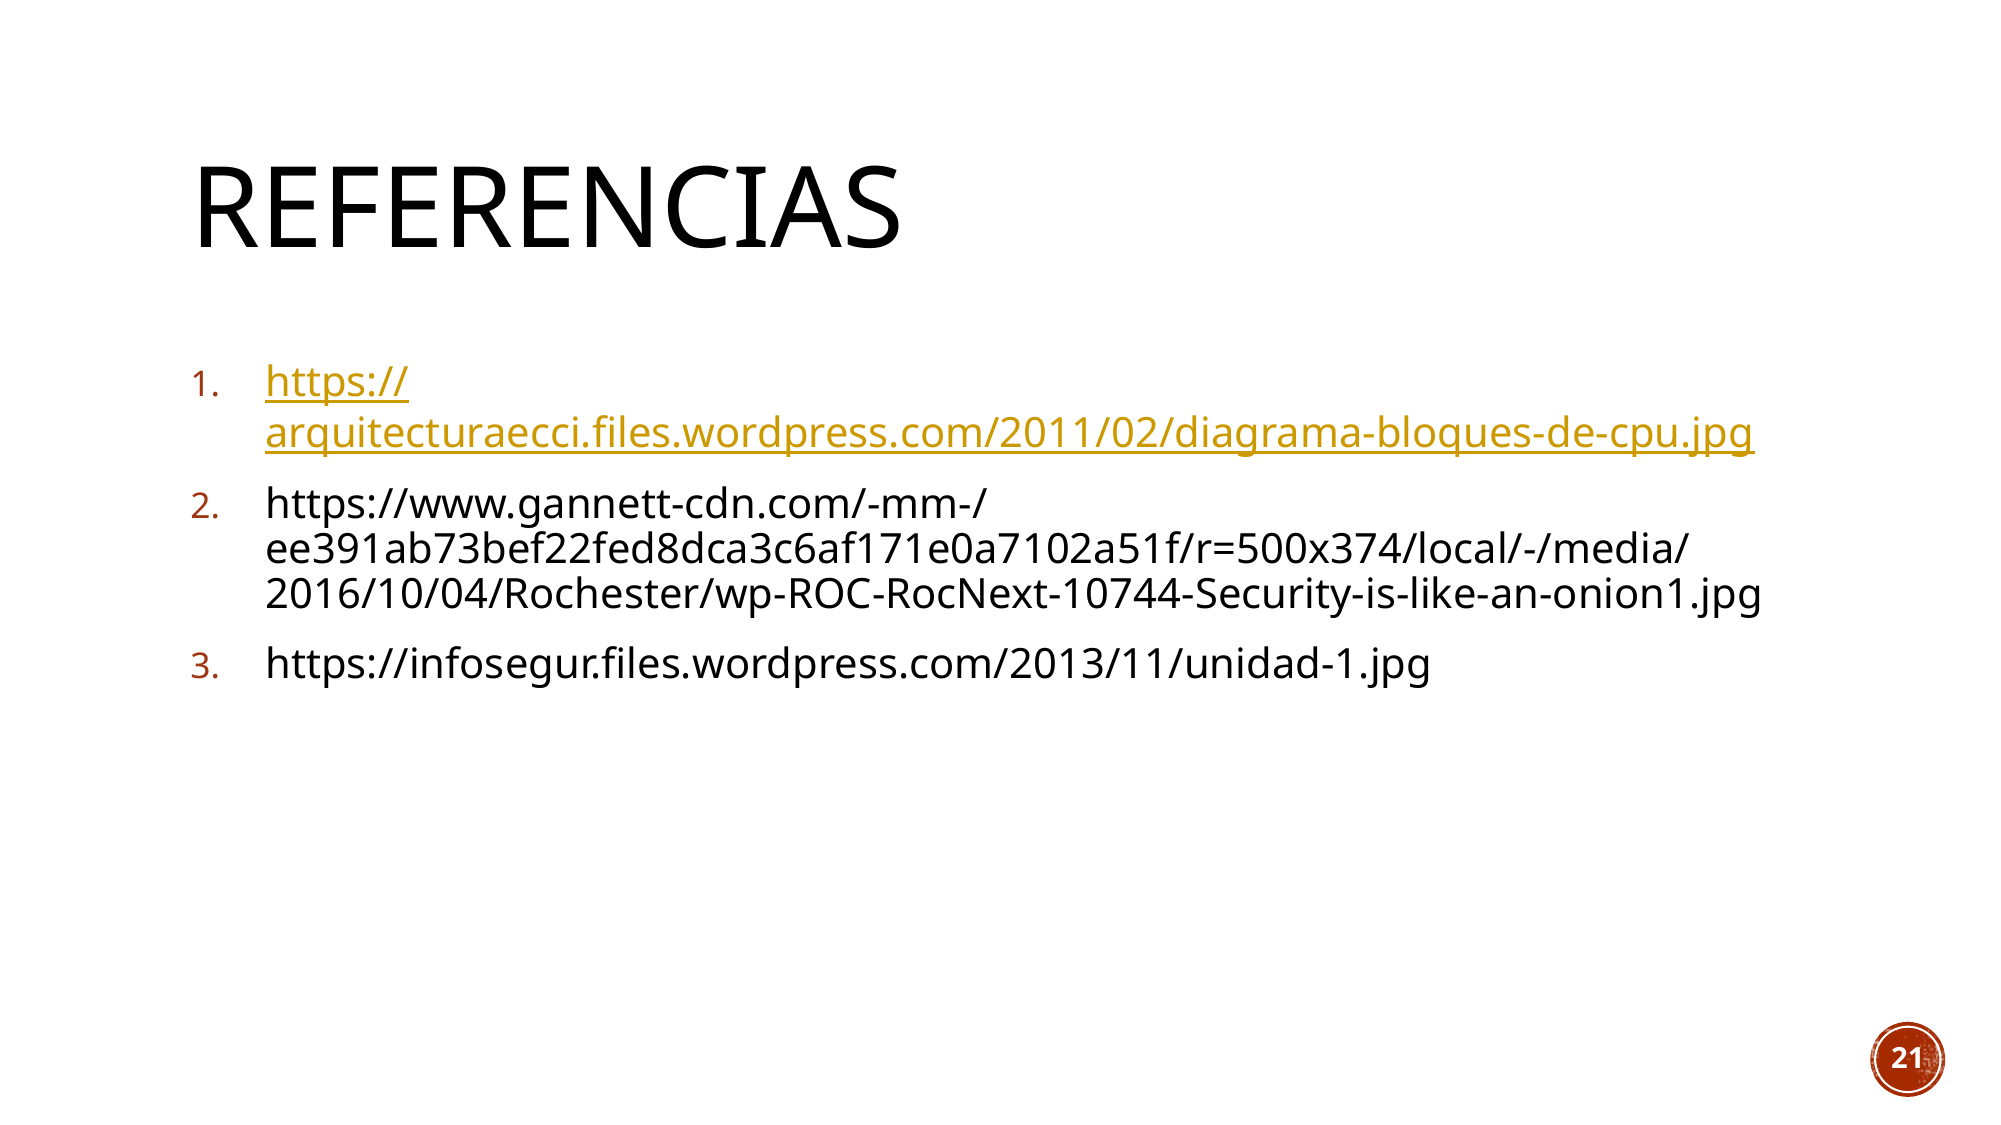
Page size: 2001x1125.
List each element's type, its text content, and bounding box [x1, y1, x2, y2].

slide_number 21 [1855, 1028, 1961, 1089]
list https://arquitecturaecci.files.wordpress.com/2011/02/diagrama-bloques-de-cpu.jpg https://www.gannett-cdn.com/-mm-/ee391ab73bef22fed8dca3c6af171e0a7102a51f/r=500x374/local/-/media/2016/10/04/Rochester/wp-ROC-RocNext-10744-Security-is-like-an-onion1.jpg https://infosegur.files.wordpress.com/2013/11/unidad-1.jpg [175, 348, 1826, 1013]
title Referencias [175, 79, 1826, 344]
